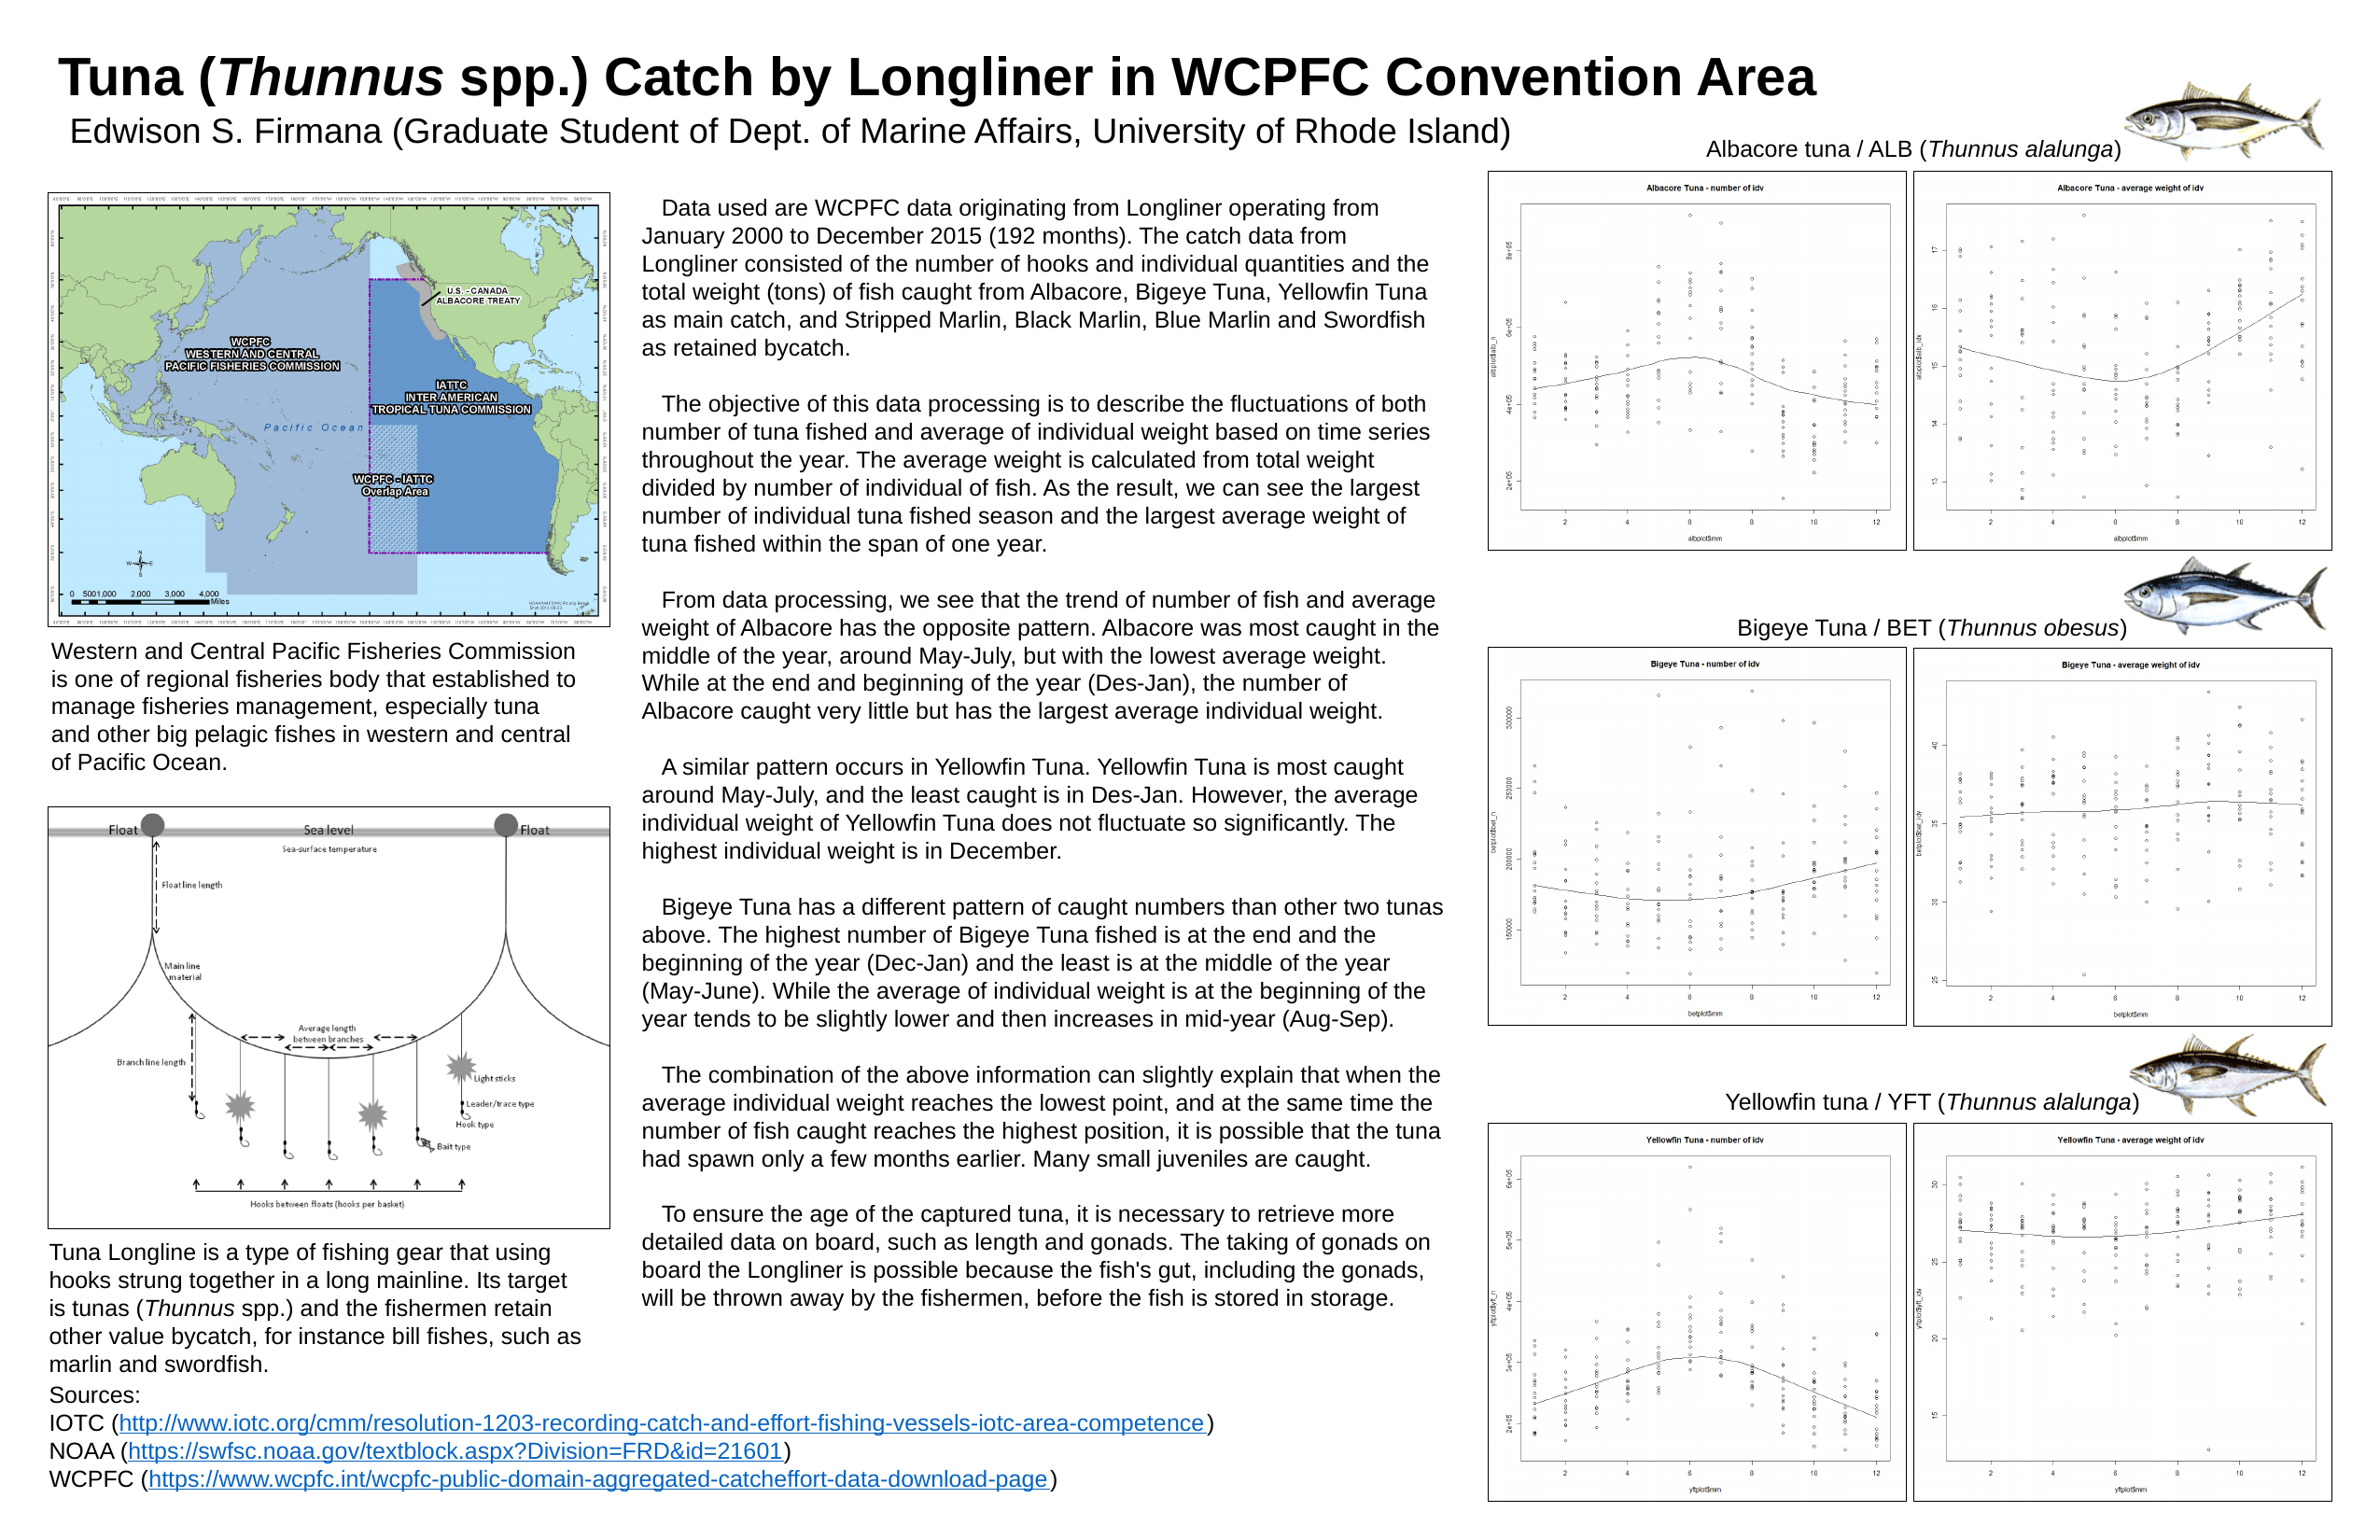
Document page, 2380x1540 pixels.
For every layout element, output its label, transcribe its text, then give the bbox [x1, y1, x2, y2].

text_box Bigeye Tuna / BET (Thunnus obesus) [1723, 606, 2142, 648]
picture [1913, 648, 2332, 1027]
text_box Edwison S. Firmana (Graduate Student of Dept. of Marine Affairs, University of Rhode Island) [55, 101, 1527, 157]
picture [2124, 1028, 2331, 1118]
text_box Tuna (Thunnus spp.) Catch by Longliner in WCPFC Convention Area [44, 34, 1832, 114]
text_box Albacore tuna / ALB (Thunnus alalunga) [1692, 127, 2117, 170]
text_box Western and Central Pacific Fisheries Commission is one of regional fisheries body that established to manage fisheries management, especially tuna and other big pelagic fishes in western and central of Pacific Ocean. [37, 628, 600, 783]
text_box Data used are WCPFC data originating from Longliner operating from January 2000 to December 2015 (192 months). The catch data from Longliner consisted of the number of hooks and individual quantities and the total weight (tons) of fish caught from Albacore, Bigeye Tuna, Yellowfin Tuna as main catch, and Stripped Marlin, Black Marlin, Blue Marlin and Swordfish as retained bycatch. The objective of this data processing is to describe the fluctuations of both number of tuna fished and average of individual weight based on time series throughout the year. The average weight is calculated from total weight divided by number of individual of fish. As the result, we can see the largest number of individual tuna fished season and the largest average weight of tuna fished within the span of one year. From data processing, we see that the trend of number of fish and average weight of Albacore has the opposite pattern. Albacore was most caught in the middle of the year, around May-July, but with the lowest average weight. While at the end and beginning of the year (Des-Jan), the number of Albacore caught very little but has the largest average individual weight. A similar pattern occurs in Yellowfin Tuna. Yellowfin Tuna is most caught around May-July, and the least caught is in Des-Jan. However, the average individual weight of Yellowfin Tuna does not fluctuate so significantly. The highest individual weight is in December. Bigeye Tuna has a different pattern of caught numbers than other two tunas above. The highest number of Bigeye Tuna fished is at the end and the beginning of the year (Dec-Jan) and the least is at the middle of the year (May-June). While the average of individual weight is at the beginning of the year tends to be slightly lower and then increases in mid-year (Aug-Sep). The combination of the above information can slightly explain that when the average individual weight reaches the lowest point, and at the same time the number of fish caught reaches the highest position, it is possible that the tuna had spawn only a few months earlier. Many small juveniles are caught. To ensure the age of the captured tuna, it is necessary to retrieve more detailed data on board, such as length and gonads. The taking of gonads on board the Longliner is possible because the fish's gut, including the gonads, will be thrown away by the fishermen, before the fish is stored in storage. [627, 186, 1461, 1346]
picture [47, 192, 610, 627]
text_box Yellowfin tuna / YFT (Thunnus alalunga) [1711, 1080, 2154, 1122]
text_box Tuna Longline is a type of fishing gear that using hooks strung together in a long mainline. Its target is tunas (Thunnus spp.) and the fishermen retain other value bycatch, for instance bill fishes, such as marlin and swordfish. [35, 1229, 598, 1384]
picture [1913, 171, 2332, 551]
picture [1488, 171, 1907, 551]
picture [1913, 1123, 2332, 1502]
picture [2117, 552, 2331, 646]
picture [2117, 79, 2332, 170]
text_box Sources: IOTC (http://www.iotc.org/cmm/resolution-1203-recording-catch-and-effort-fishing-vessels-iotc-area-competence) NOAA (https://swfsc.noaa.gov/textblock.aspx?Division=FRD&id=21601) WCPFC (https://www.wcpfc.int/wcpfc-public-domain-aggregated-catcheffort-data-download-page) [35, 1372, 1305, 1499]
picture [1488, 647, 1907, 1026]
picture [47, 806, 610, 1229]
picture [1488, 1123, 1907, 1502]
